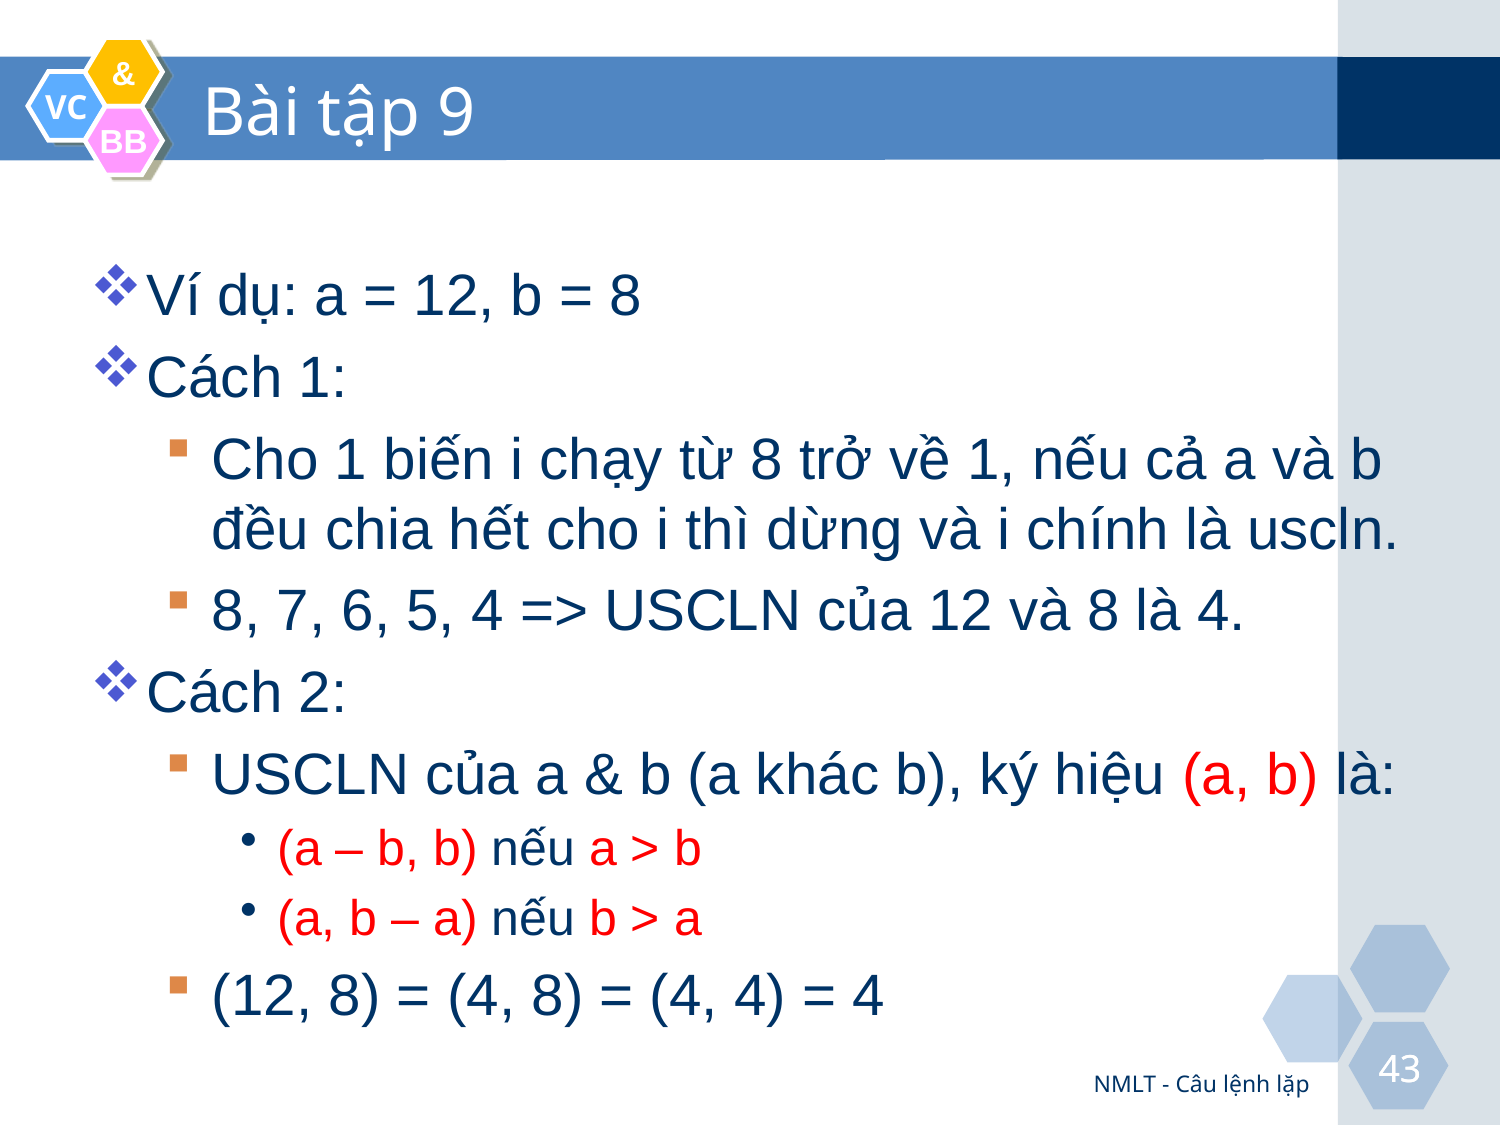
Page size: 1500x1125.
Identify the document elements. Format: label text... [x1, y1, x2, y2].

list Ví dụ: a = 12, b = 8 Cách 1: Cho 1 biến i chạy từ 8 trở về 1, nếu cả a và b đều chia hết cho i thì dừng và i chính là uscln. 8, 7, 6, 5, 4 => USCLN của 12 và 8 là 4. Cách 2: USCLN của a & b (a khác b), ký hiệu (a, b) là: (a – b, b) nếu a > b (a, b – a) nếu b > a (12, 8) = (4, 8) = (4, 4) = 4 [74, 249, 1426, 1038]
title Bài tập 9 [187, 62, 1288, 156]
footer NMLT - Câu lệnh lặp [849, 1062, 1326, 1101]
